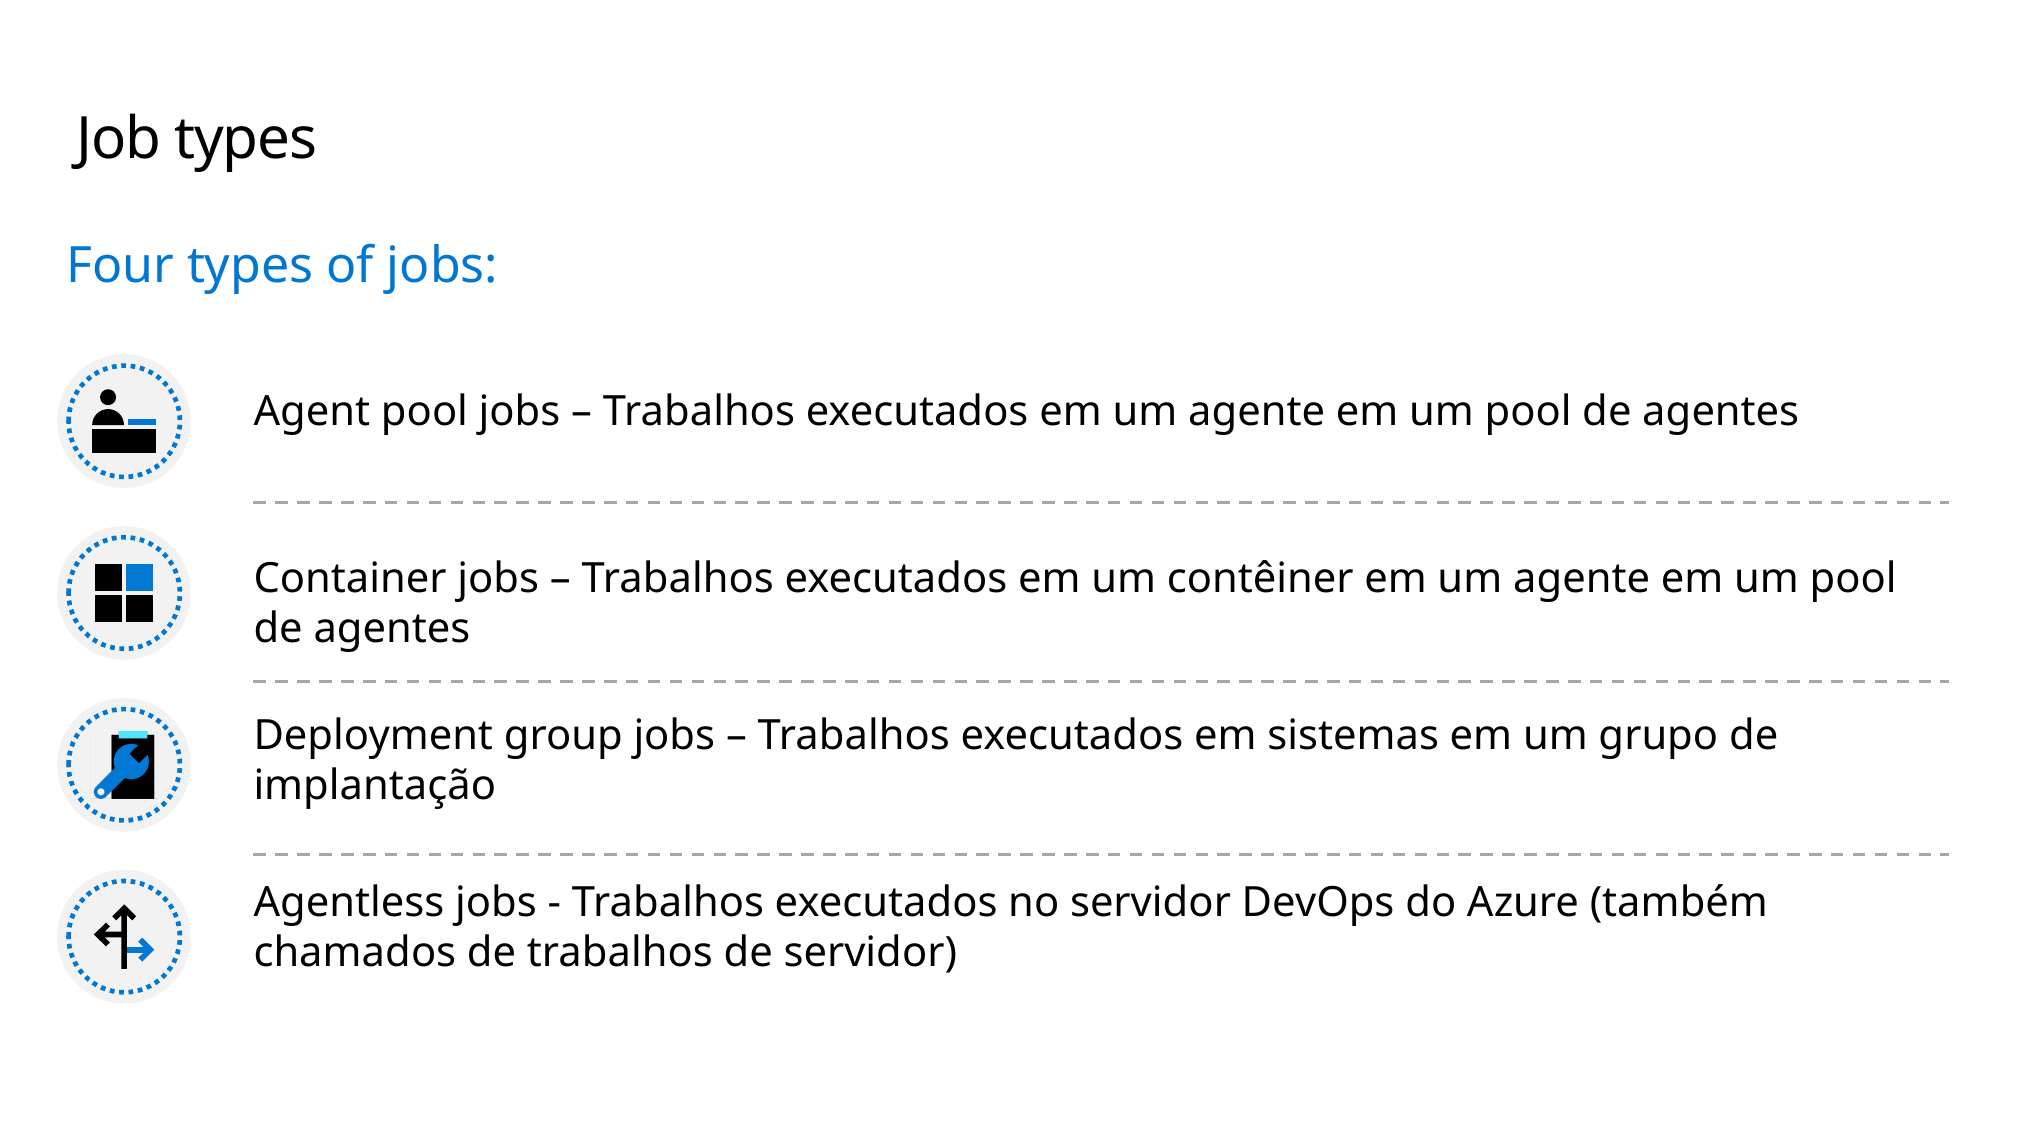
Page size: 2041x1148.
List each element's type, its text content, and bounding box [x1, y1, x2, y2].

text_box Container jobs – Trabalhos executados em um contêiner em um agente em um pool de agentes [253, 550, 1950, 652]
picture [56, 697, 191, 832]
text_box Deployment group jobs – Trabalhos executados em sistemas em um grupo de implantação [253, 707, 1950, 809]
text_box Agent pool jobs – Trabalhos executados em um agente em um pool de agentes [253, 383, 1950, 435]
picture [56, 525, 191, 660]
text_box Agentless jobs - Trabalhos executados no servidor DevOps do Azure (também chamados de trabalhos de servidor) [253, 874, 1950, 976]
text_box Four types of jobs: [65, 232, 499, 293]
picture [56, 353, 191, 489]
picture [56, 869, 191, 1004]
title Job types [76, 103, 1969, 172]
